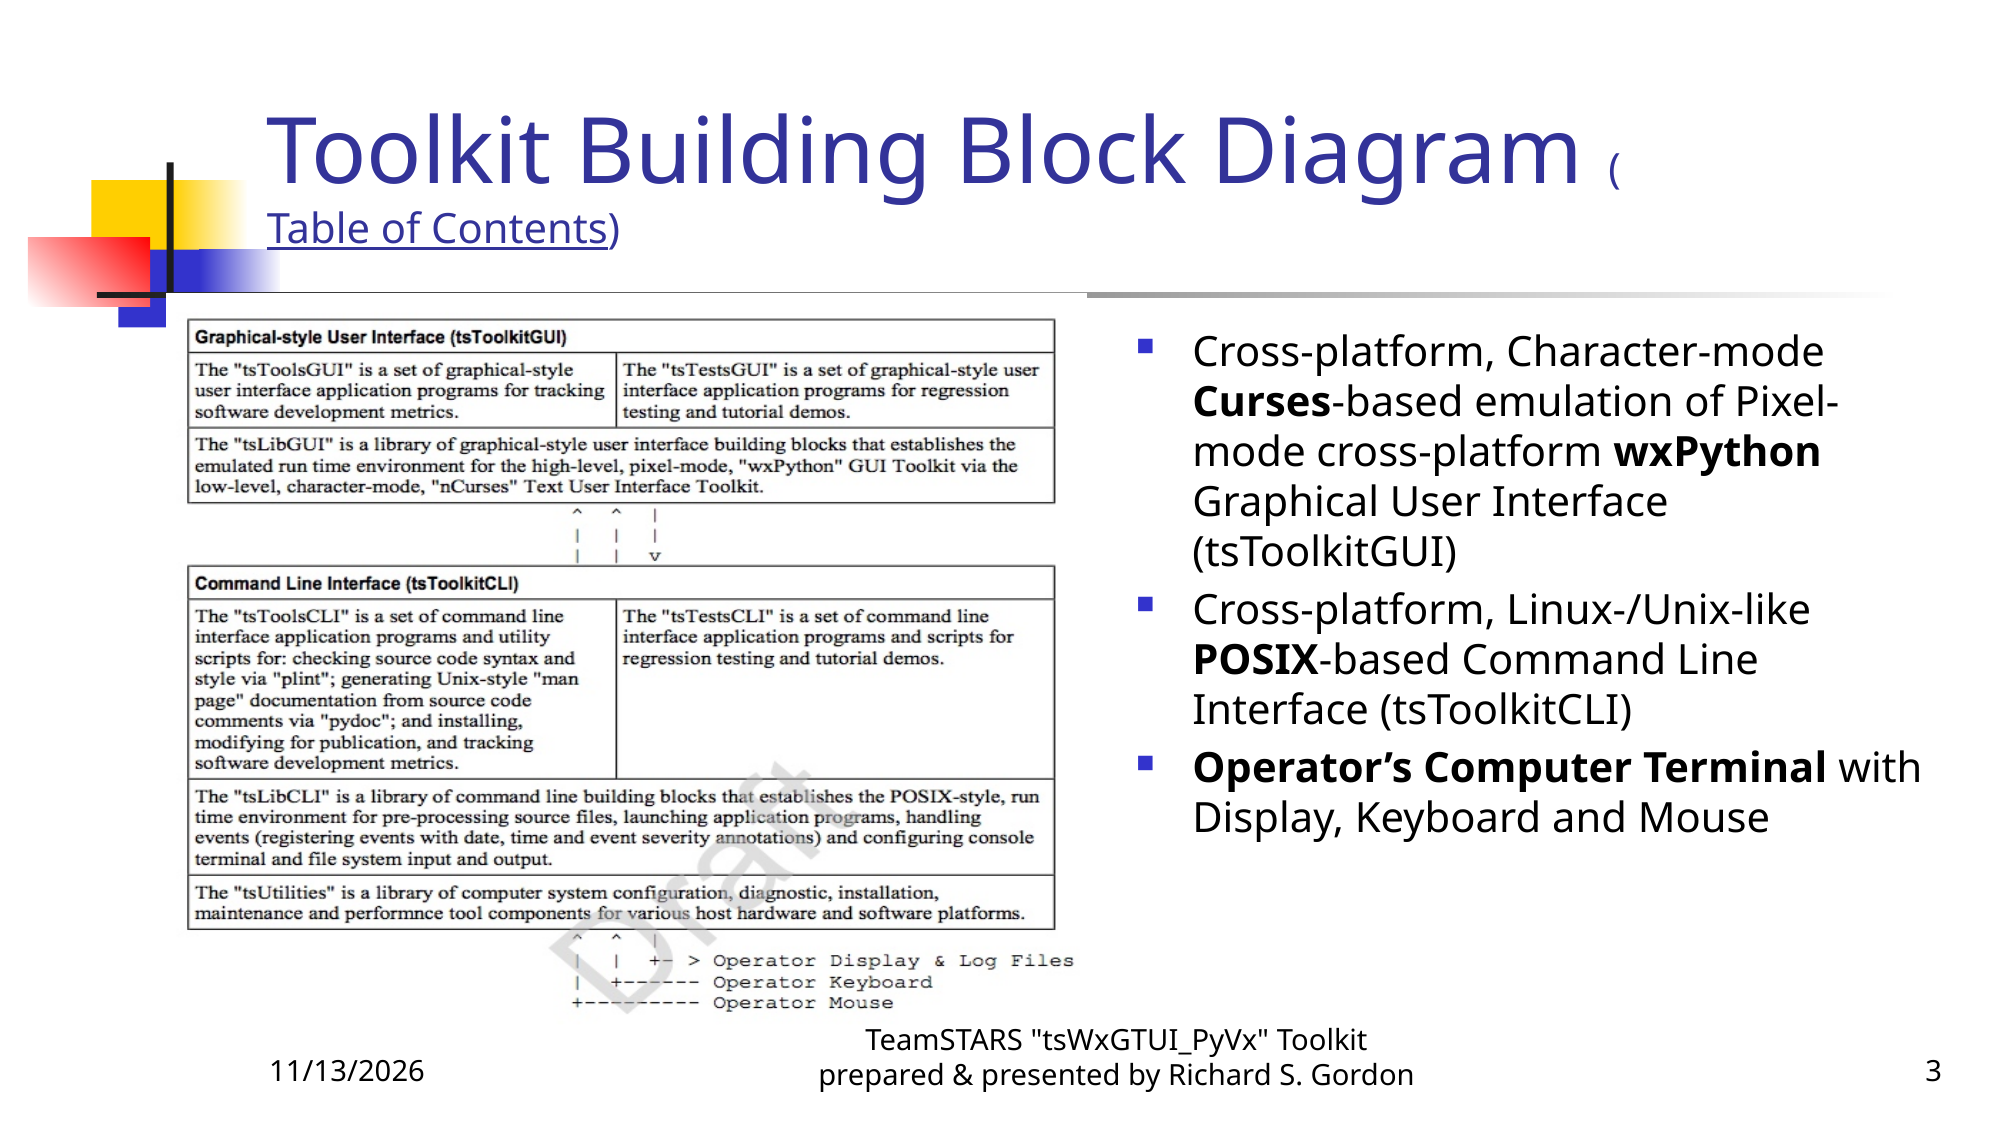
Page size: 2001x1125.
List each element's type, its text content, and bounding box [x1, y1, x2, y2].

slide_number 3 [1540, 1023, 1958, 1100]
footer TeamSTARS "tsWxGTUI_PyVx" Toolkit prepared & presented by Richard S. Gordon [799, 1023, 1434, 1100]
list Cross-platform, Character-mode Curses-based emulation of Pixel-mode cross-platform wxPython Graphical User Interface (tsToolkitGUI) Cross-platform, Linux-/Unix-like POSIX-based Command Line Interface (tsToolkitCLI) Operator’s Computer Terminal with Display, Keyboard and Mouse [1120, 316, 1959, 1007]
title Toolkit Building Block Diagram (Table of Contents) [251, 26, 1957, 267]
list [166, 292, 1087, 1025]
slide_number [253, 1032, 672, 1100]
